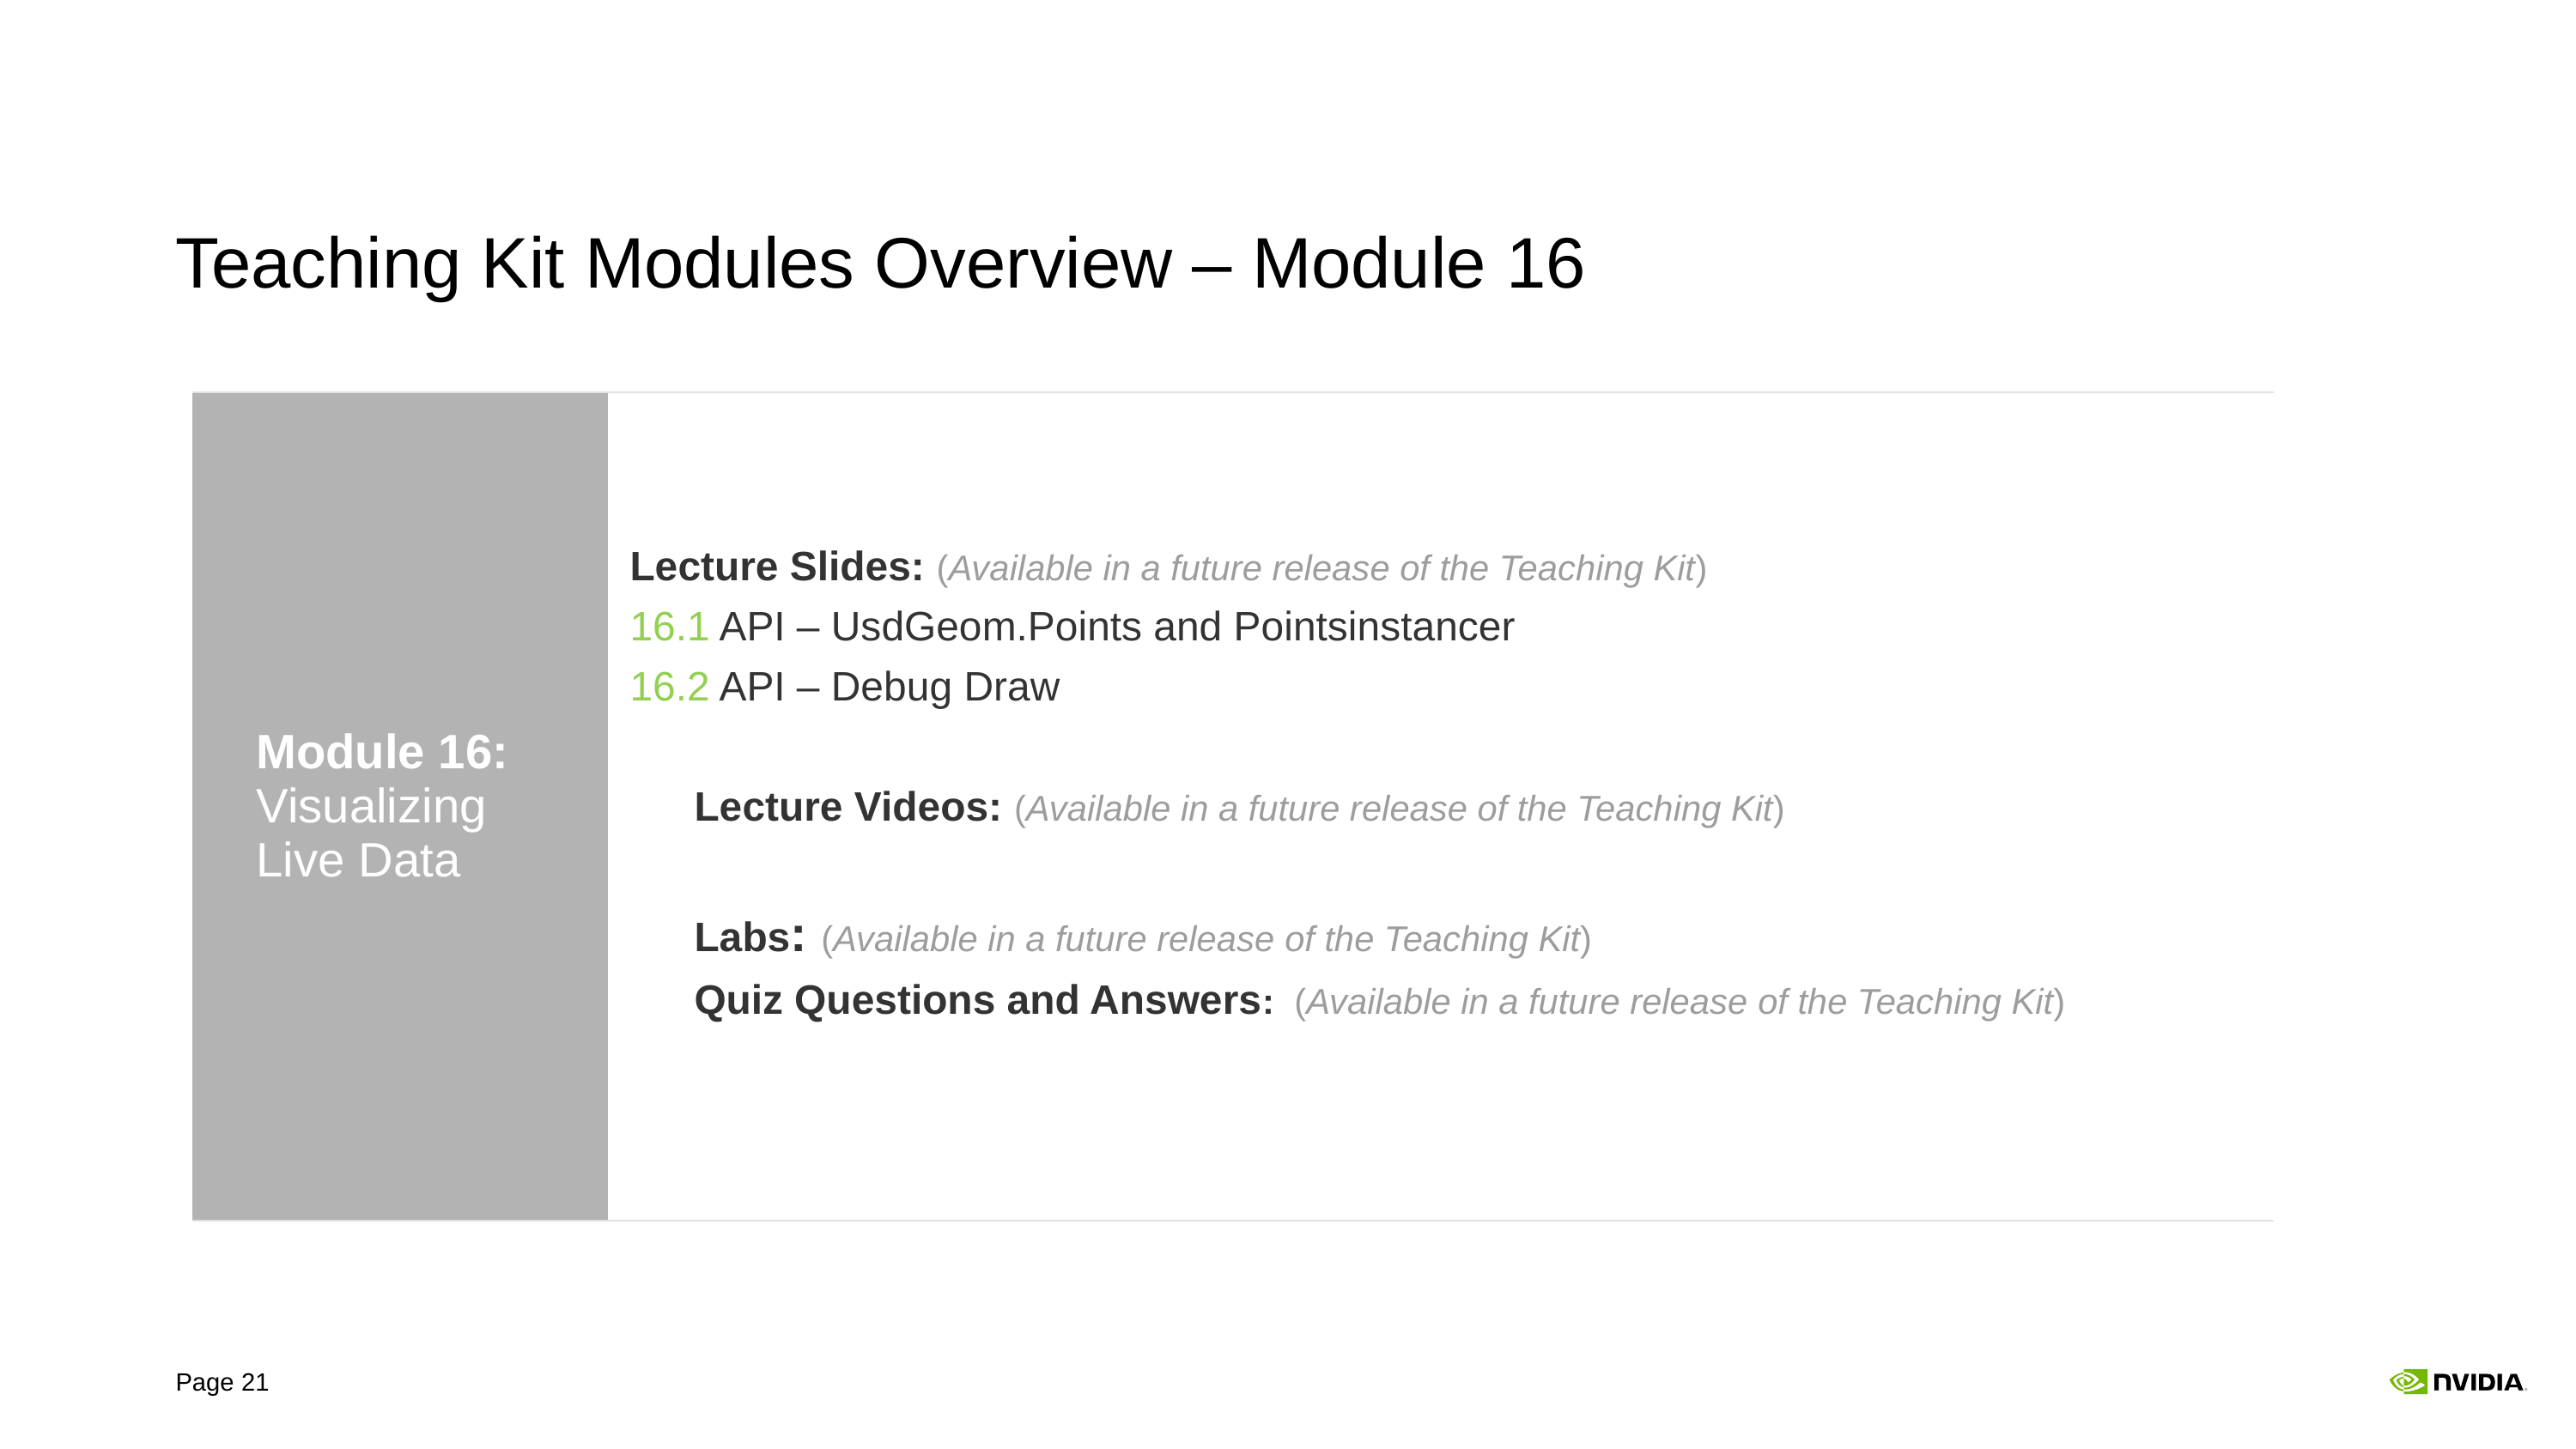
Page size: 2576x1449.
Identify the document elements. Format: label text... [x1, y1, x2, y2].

table_header Module 16: Visualizing Live Data [192, 393, 608, 1220]
table_header Lecture Slides: (Available in a future release of the Teaching Kit) 16.1 API – UsdGeom.Points and Pointsinstancer 16.2 API – Debug Draw Lecture Videos: (Available in a future release of the Teaching Kit) Labs: (Available in a future release of the Teaching Kit) Quiz Questions and Answers: (Available in a future release of the Teaching Kit) [608, 393, 2274, 1220]
title Teaching Kit Modules Overview – Module 16 [162, 29, 2385, 310]
picture [2385, 1352, 2544, 1411]
